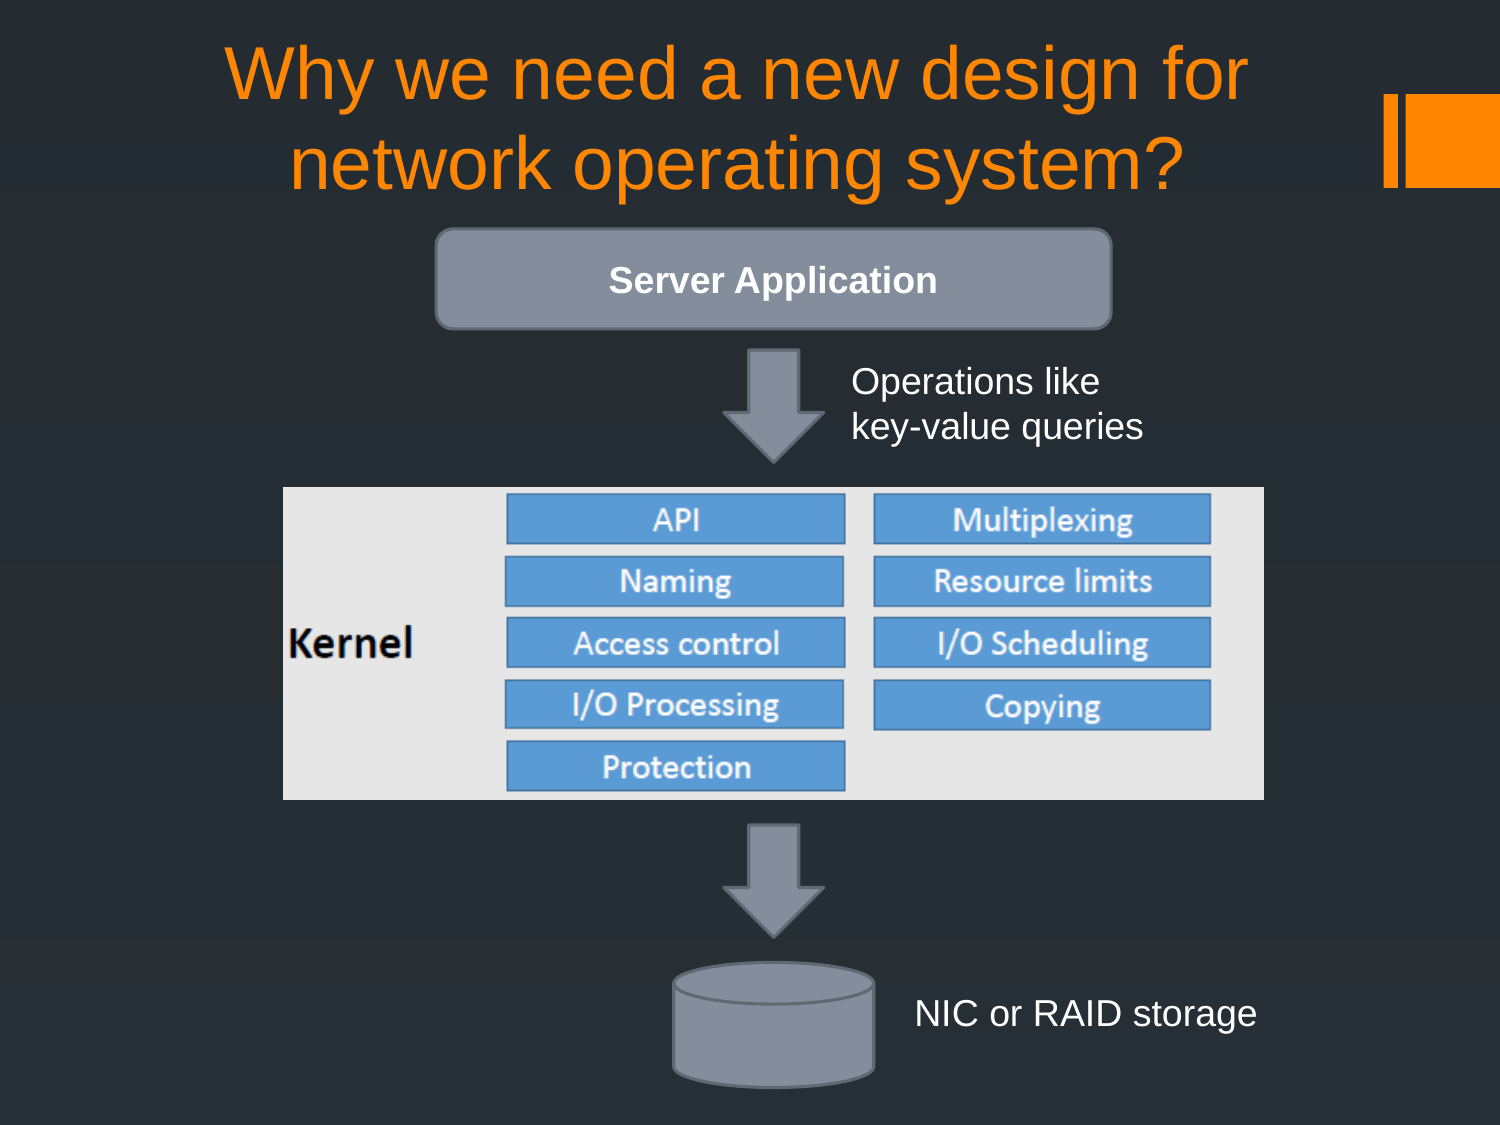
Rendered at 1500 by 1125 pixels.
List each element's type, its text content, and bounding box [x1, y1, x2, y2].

text_box Operations like key-value queries [836, 349, 1160, 486]
text_box Server Application [434, 227, 1113, 331]
text_box [672, 960, 876, 1090]
title Why we need a new design for network operating system? [150, 62, 1325, 213]
text_box NIC or RAID storage [899, 981, 1273, 1087]
picture [283, 486, 1265, 801]
text_box [722, 823, 826, 939]
text_box [722, 348, 826, 464]
